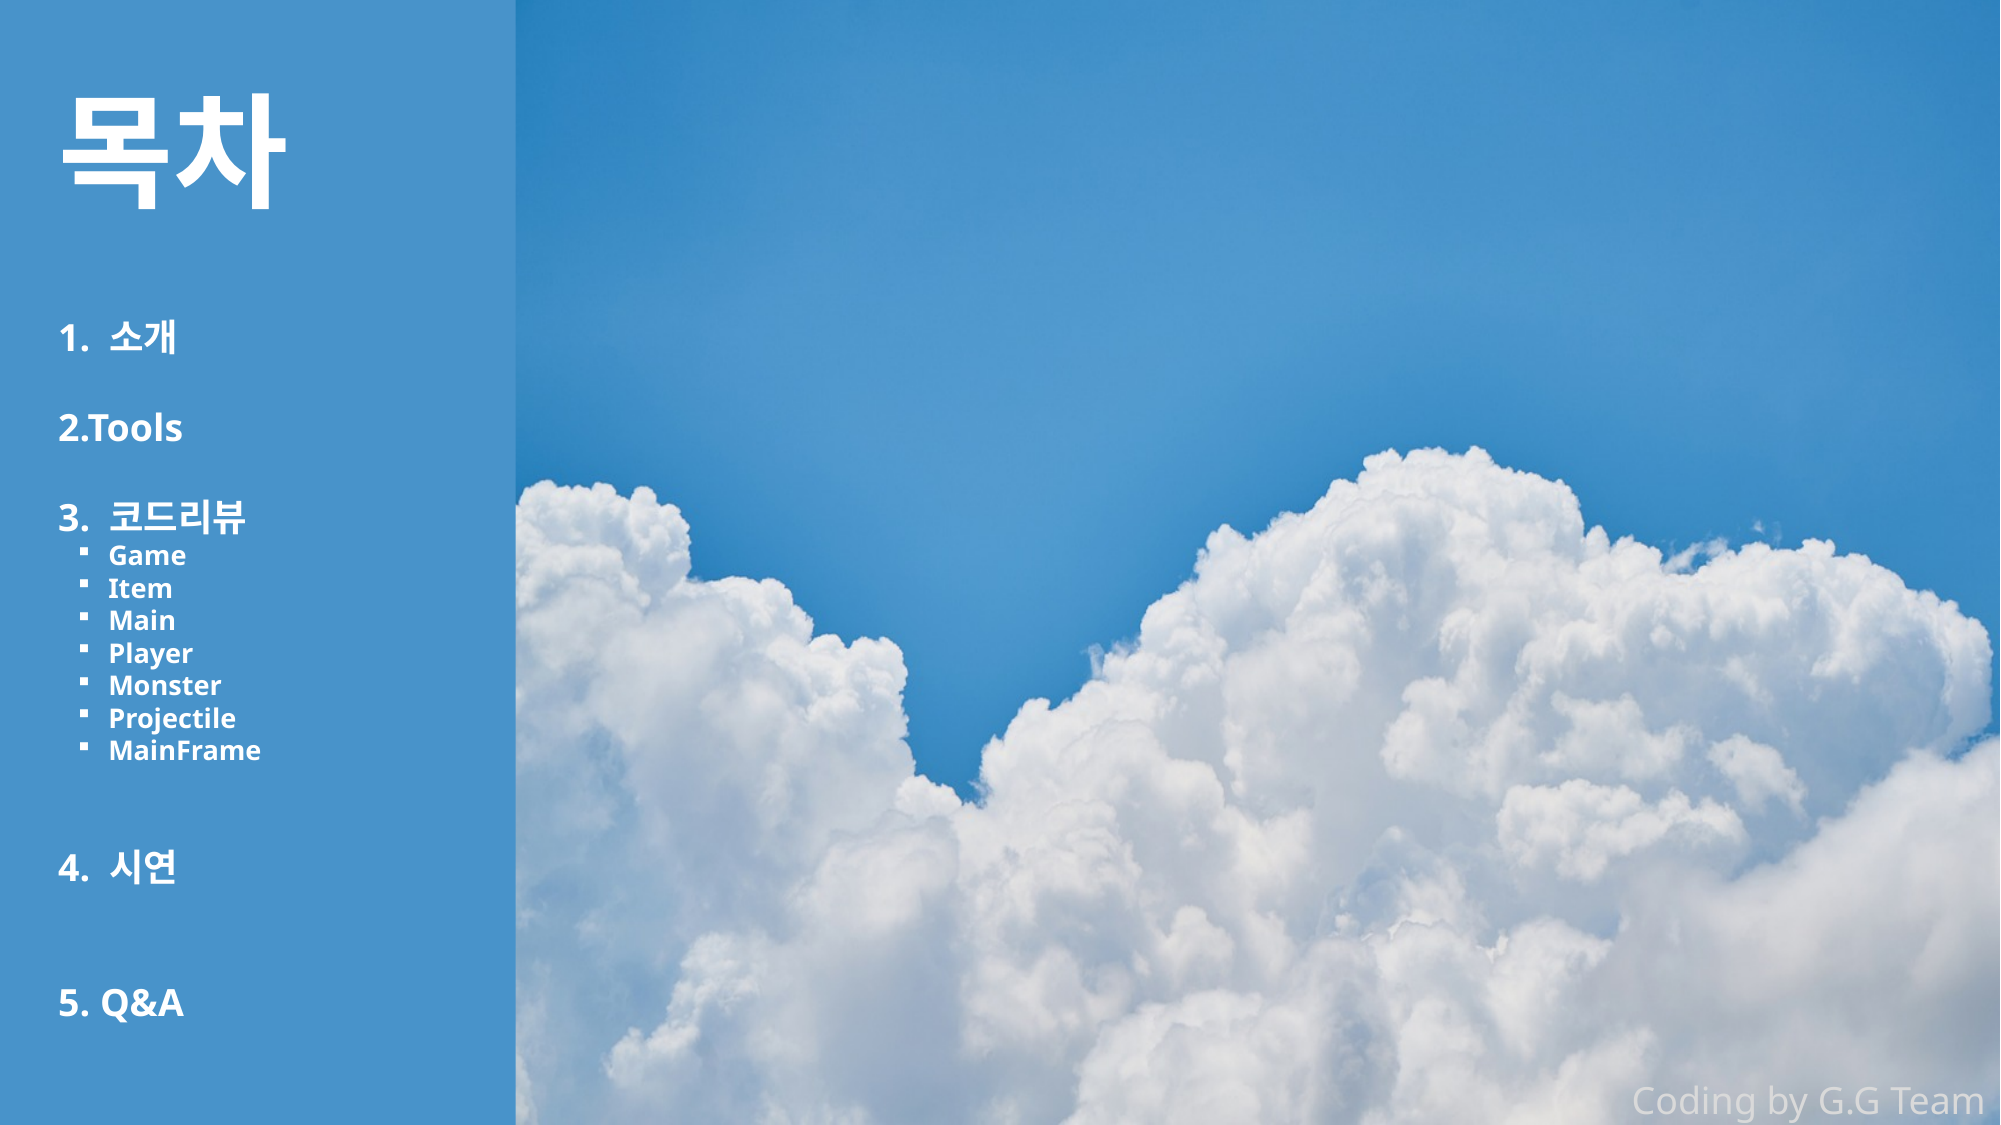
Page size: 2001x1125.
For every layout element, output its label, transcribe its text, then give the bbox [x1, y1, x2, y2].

text_box 목차 1. 소개 2.Tools 3. 코드리뷰 Game Item Main Player Monster Projectile MainFrame 4. 시연 5. Q&A [43, 66, 469, 1122]
text_box Coding by G.G Team [1616, 1069, 2000, 1125]
text_box [514, 0, 2000, 1125]
